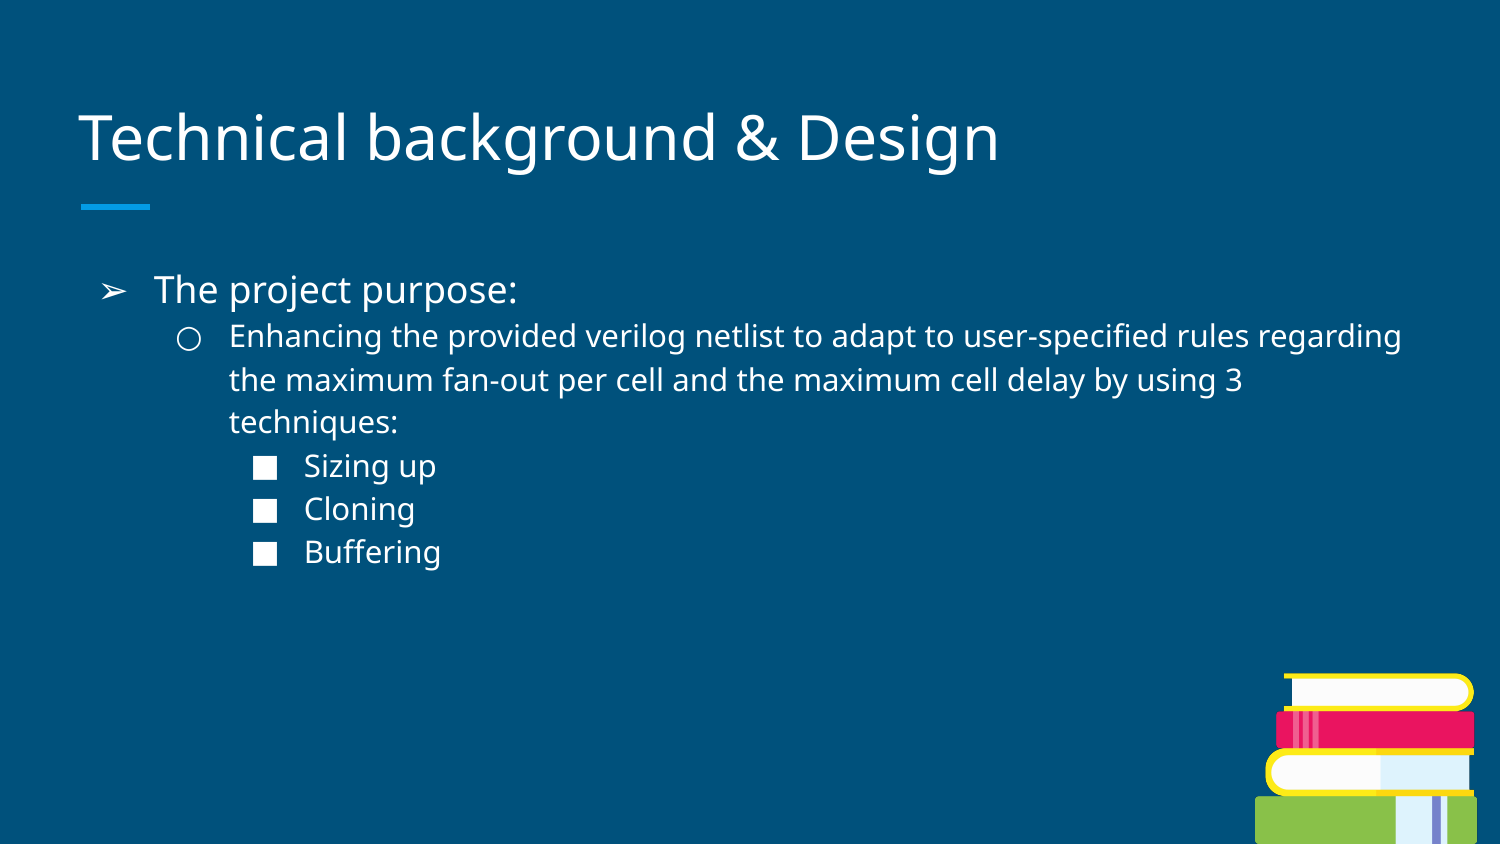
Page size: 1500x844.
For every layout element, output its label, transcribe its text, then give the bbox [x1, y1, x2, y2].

picture [1256, 674, 1476, 844]
list The project purpose: Enhancing the provided verilog netlist to adapt to user-specified rules regarding the maximum fan-out per cell and the maximum cell delay by using 3 techniques: Sizing up Cloning Buffering [63, 244, 1437, 750]
title Technical background & Design [63, 75, 1437, 188]
